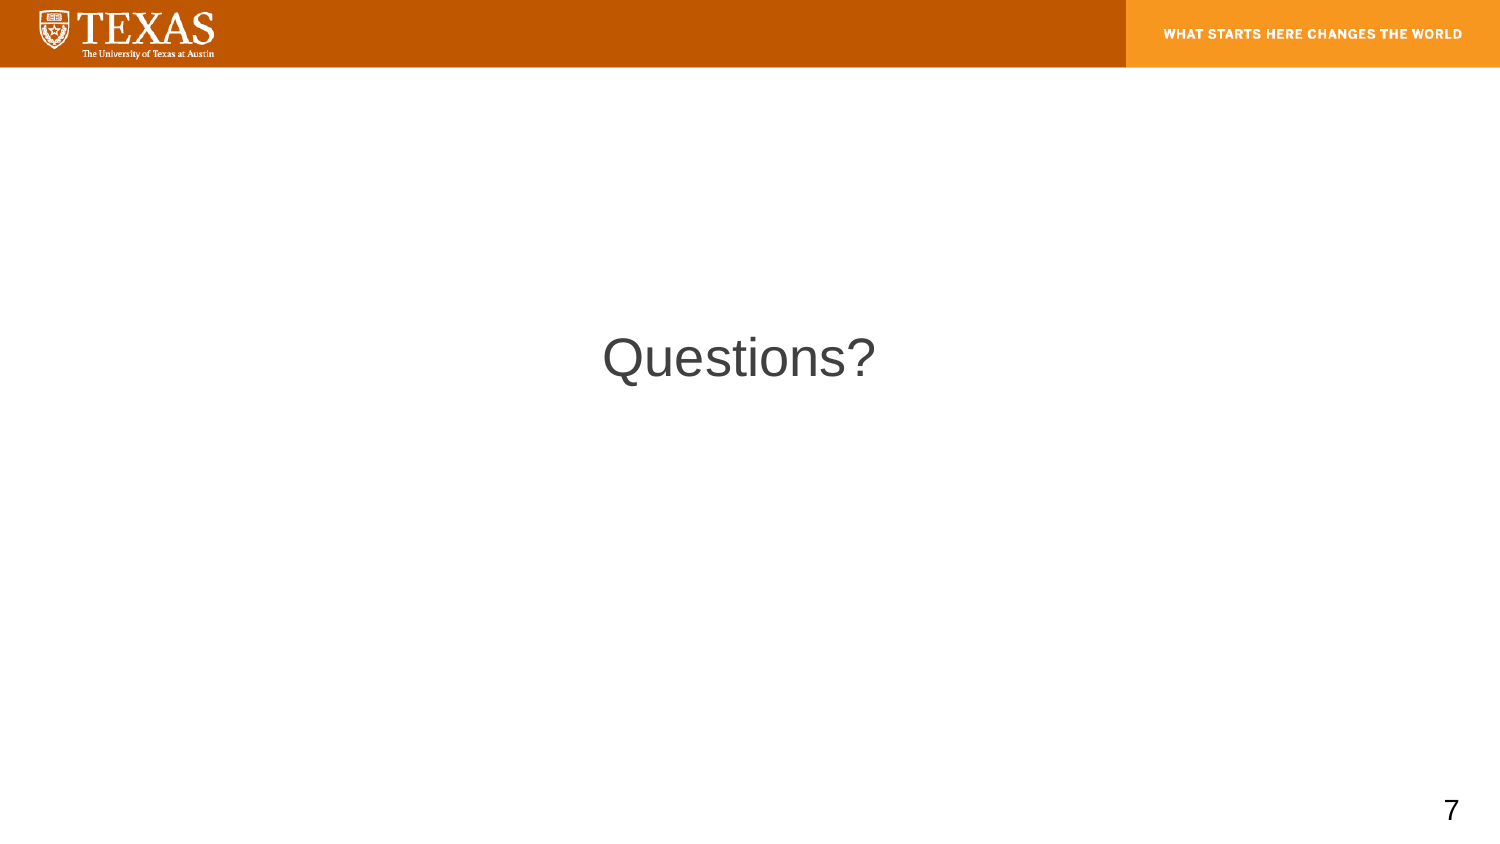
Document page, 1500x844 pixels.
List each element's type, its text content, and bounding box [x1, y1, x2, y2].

text_box 7 [1428, 783, 1475, 834]
picture [0, 0, 1500, 844]
title Questions? [587, 284, 963, 425]
